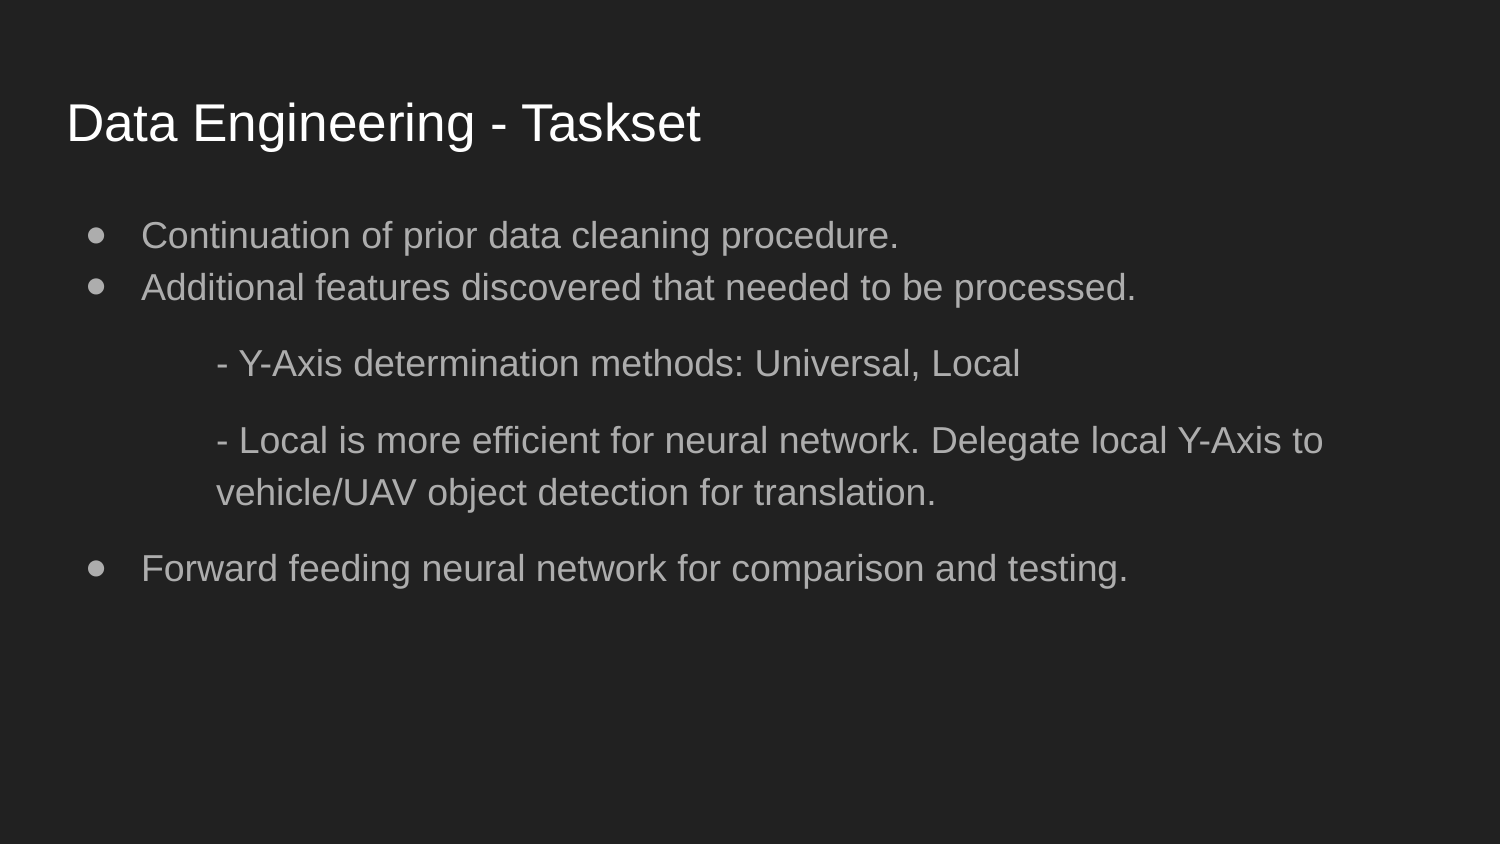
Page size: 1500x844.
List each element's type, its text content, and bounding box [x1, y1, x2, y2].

list Continuation of prior data cleaning procedure. Additional features discovered that needed to be processed. - Y-Axis determination methods: Universal, Local - Local is more efficient for neural network. Delegate local Y-Axis to vehicle/UAV object detection for translation. Forward feeding neural network for comparison and testing. [51, 189, 1449, 750]
title Data Engineering - Taskset [51, 72, 1449, 167]
